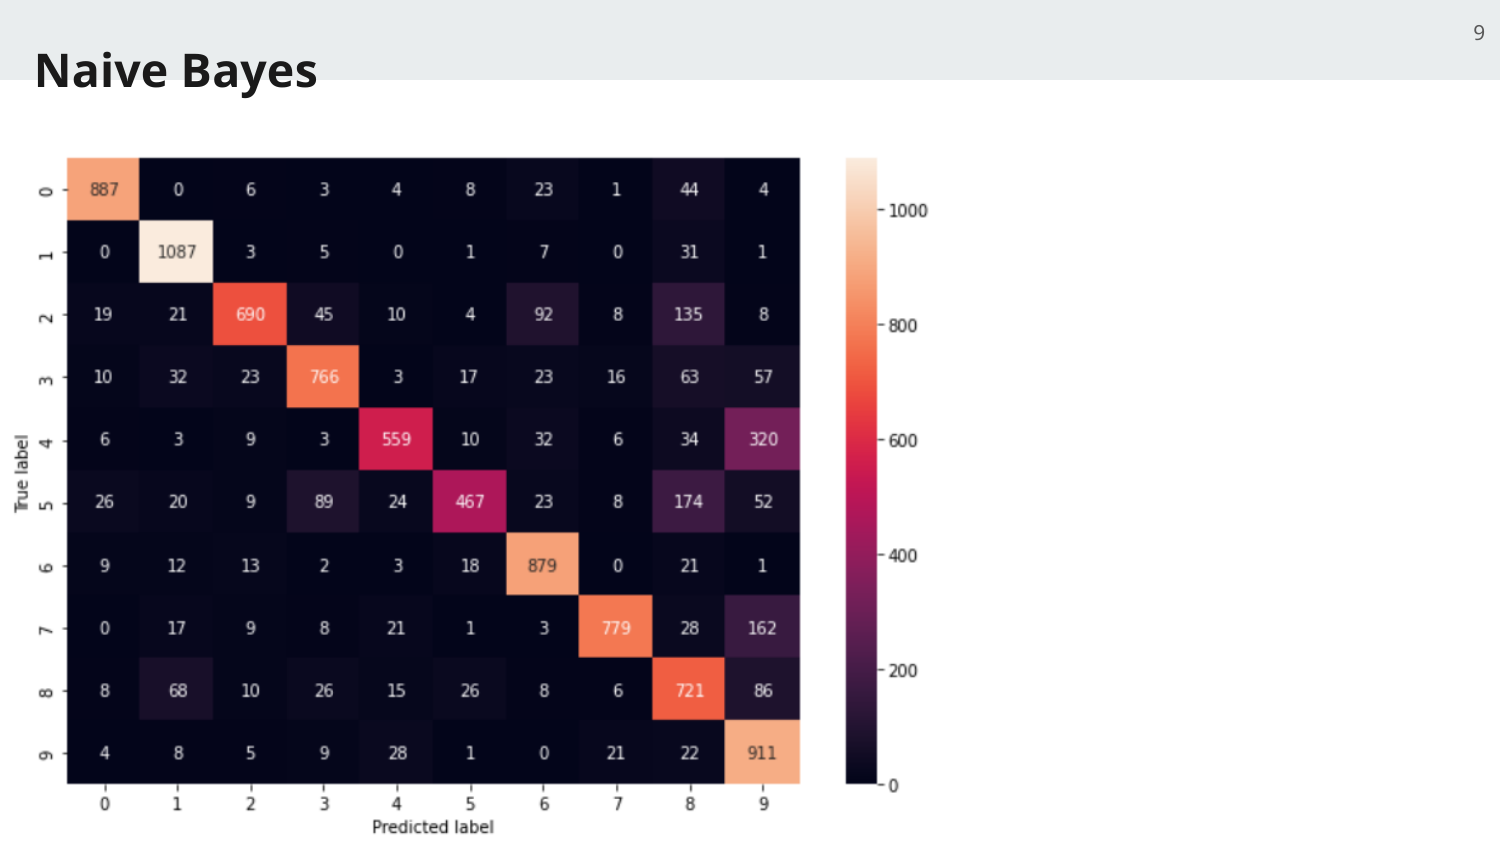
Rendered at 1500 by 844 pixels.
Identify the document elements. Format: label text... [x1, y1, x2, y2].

title Naive Bayes [18, 22, 1417, 117]
picture [0, 153, 937, 844]
slide_number ‹#› [1410, 0, 1500, 65]
